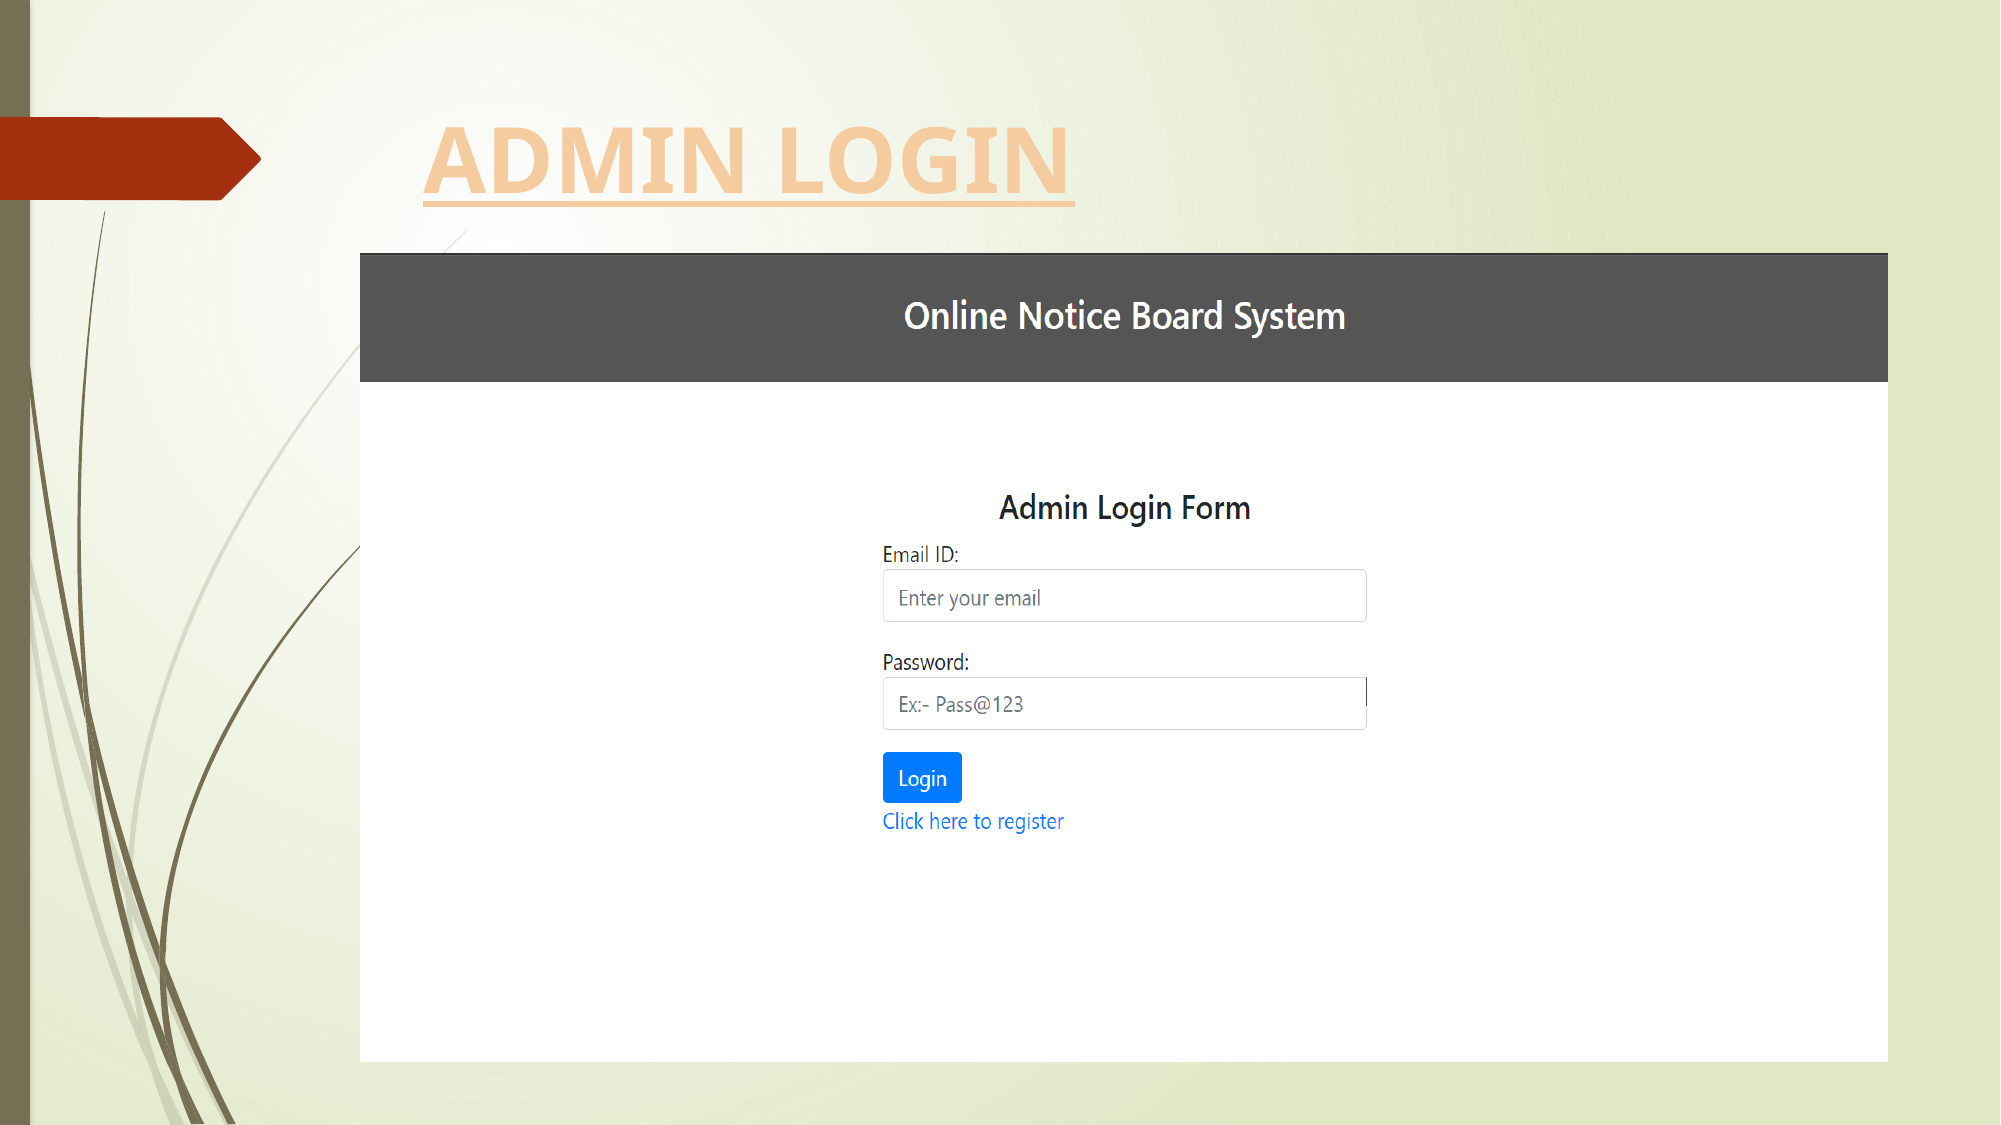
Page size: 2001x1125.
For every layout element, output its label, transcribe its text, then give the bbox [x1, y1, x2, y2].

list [360, 252, 1888, 1062]
title ADMIN LOGIN [408, 94, 1871, 252]
